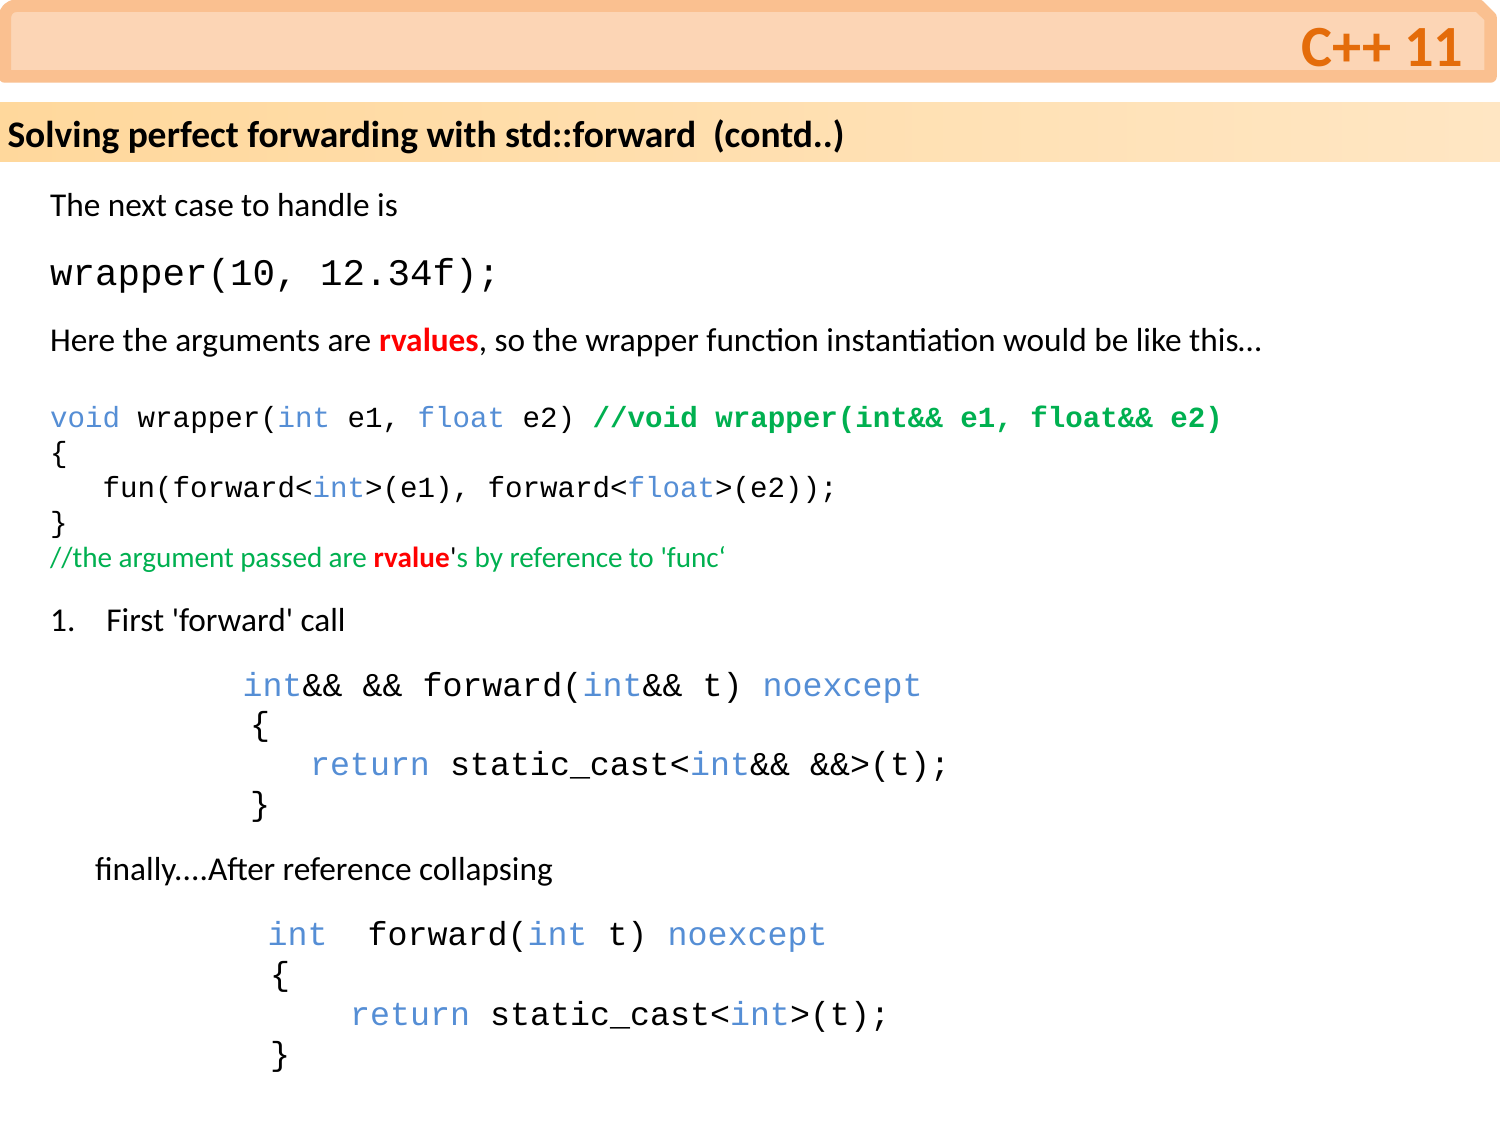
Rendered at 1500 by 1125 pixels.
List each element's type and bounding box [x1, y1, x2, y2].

text_box [0, 5, 1500, 1070]
